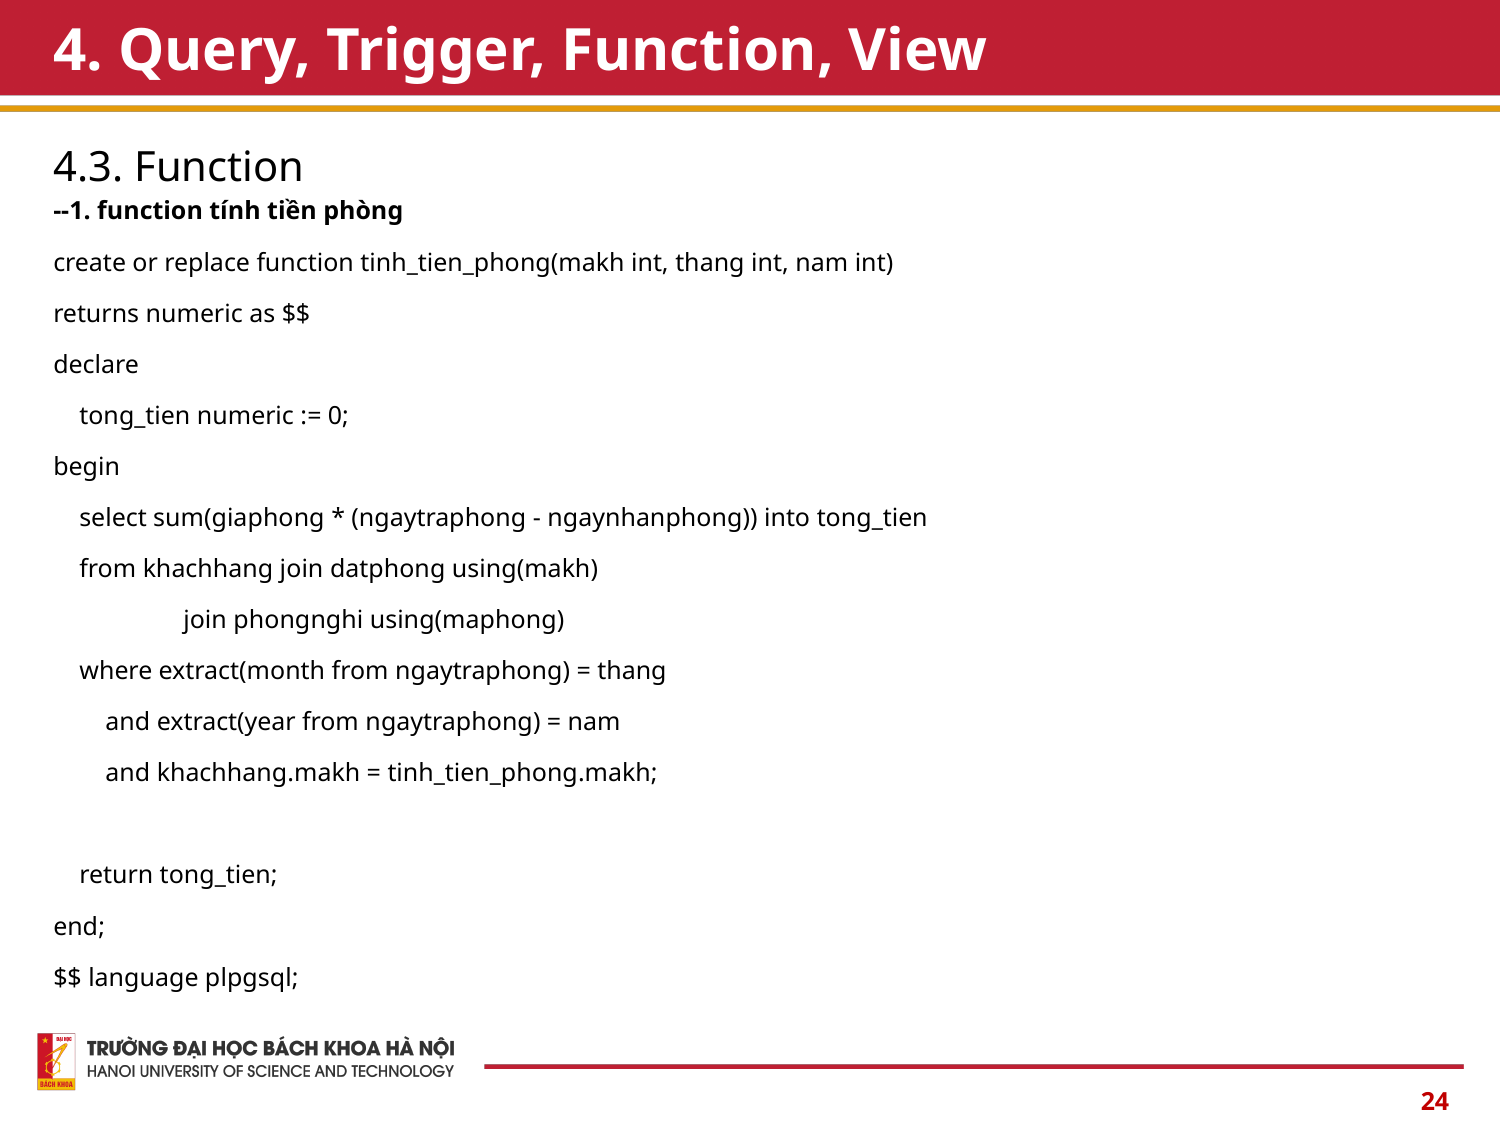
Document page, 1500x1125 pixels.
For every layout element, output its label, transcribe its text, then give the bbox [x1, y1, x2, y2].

list 4.3. Function --1. function tính tiền phòng create or replace function tinh_tien_phong(makh int, thang int, nam int) returns numeric as $$ declare tong_tien numeric := 0; begin select sum(giaphong * (ngaytraphong - ngaynhanphong)) into tong_tien from khachhang join datphong using(makh) join phongnghi using(maphong) where extract(month from ngaytraphong) = thang and extract(year from ngaytraphong) = nam and khachhang.makh = tinh_tien_phong.makh; return tong_tien; end; $$ language plpgsql; [38, 138, 1420, 1008]
title 4. Query, Trigger, Function, View [38, 12, 1462, 87]
slide_number 24 [1126, 1078, 1464, 1125]
picture [0, 0, 1500, 1125]
